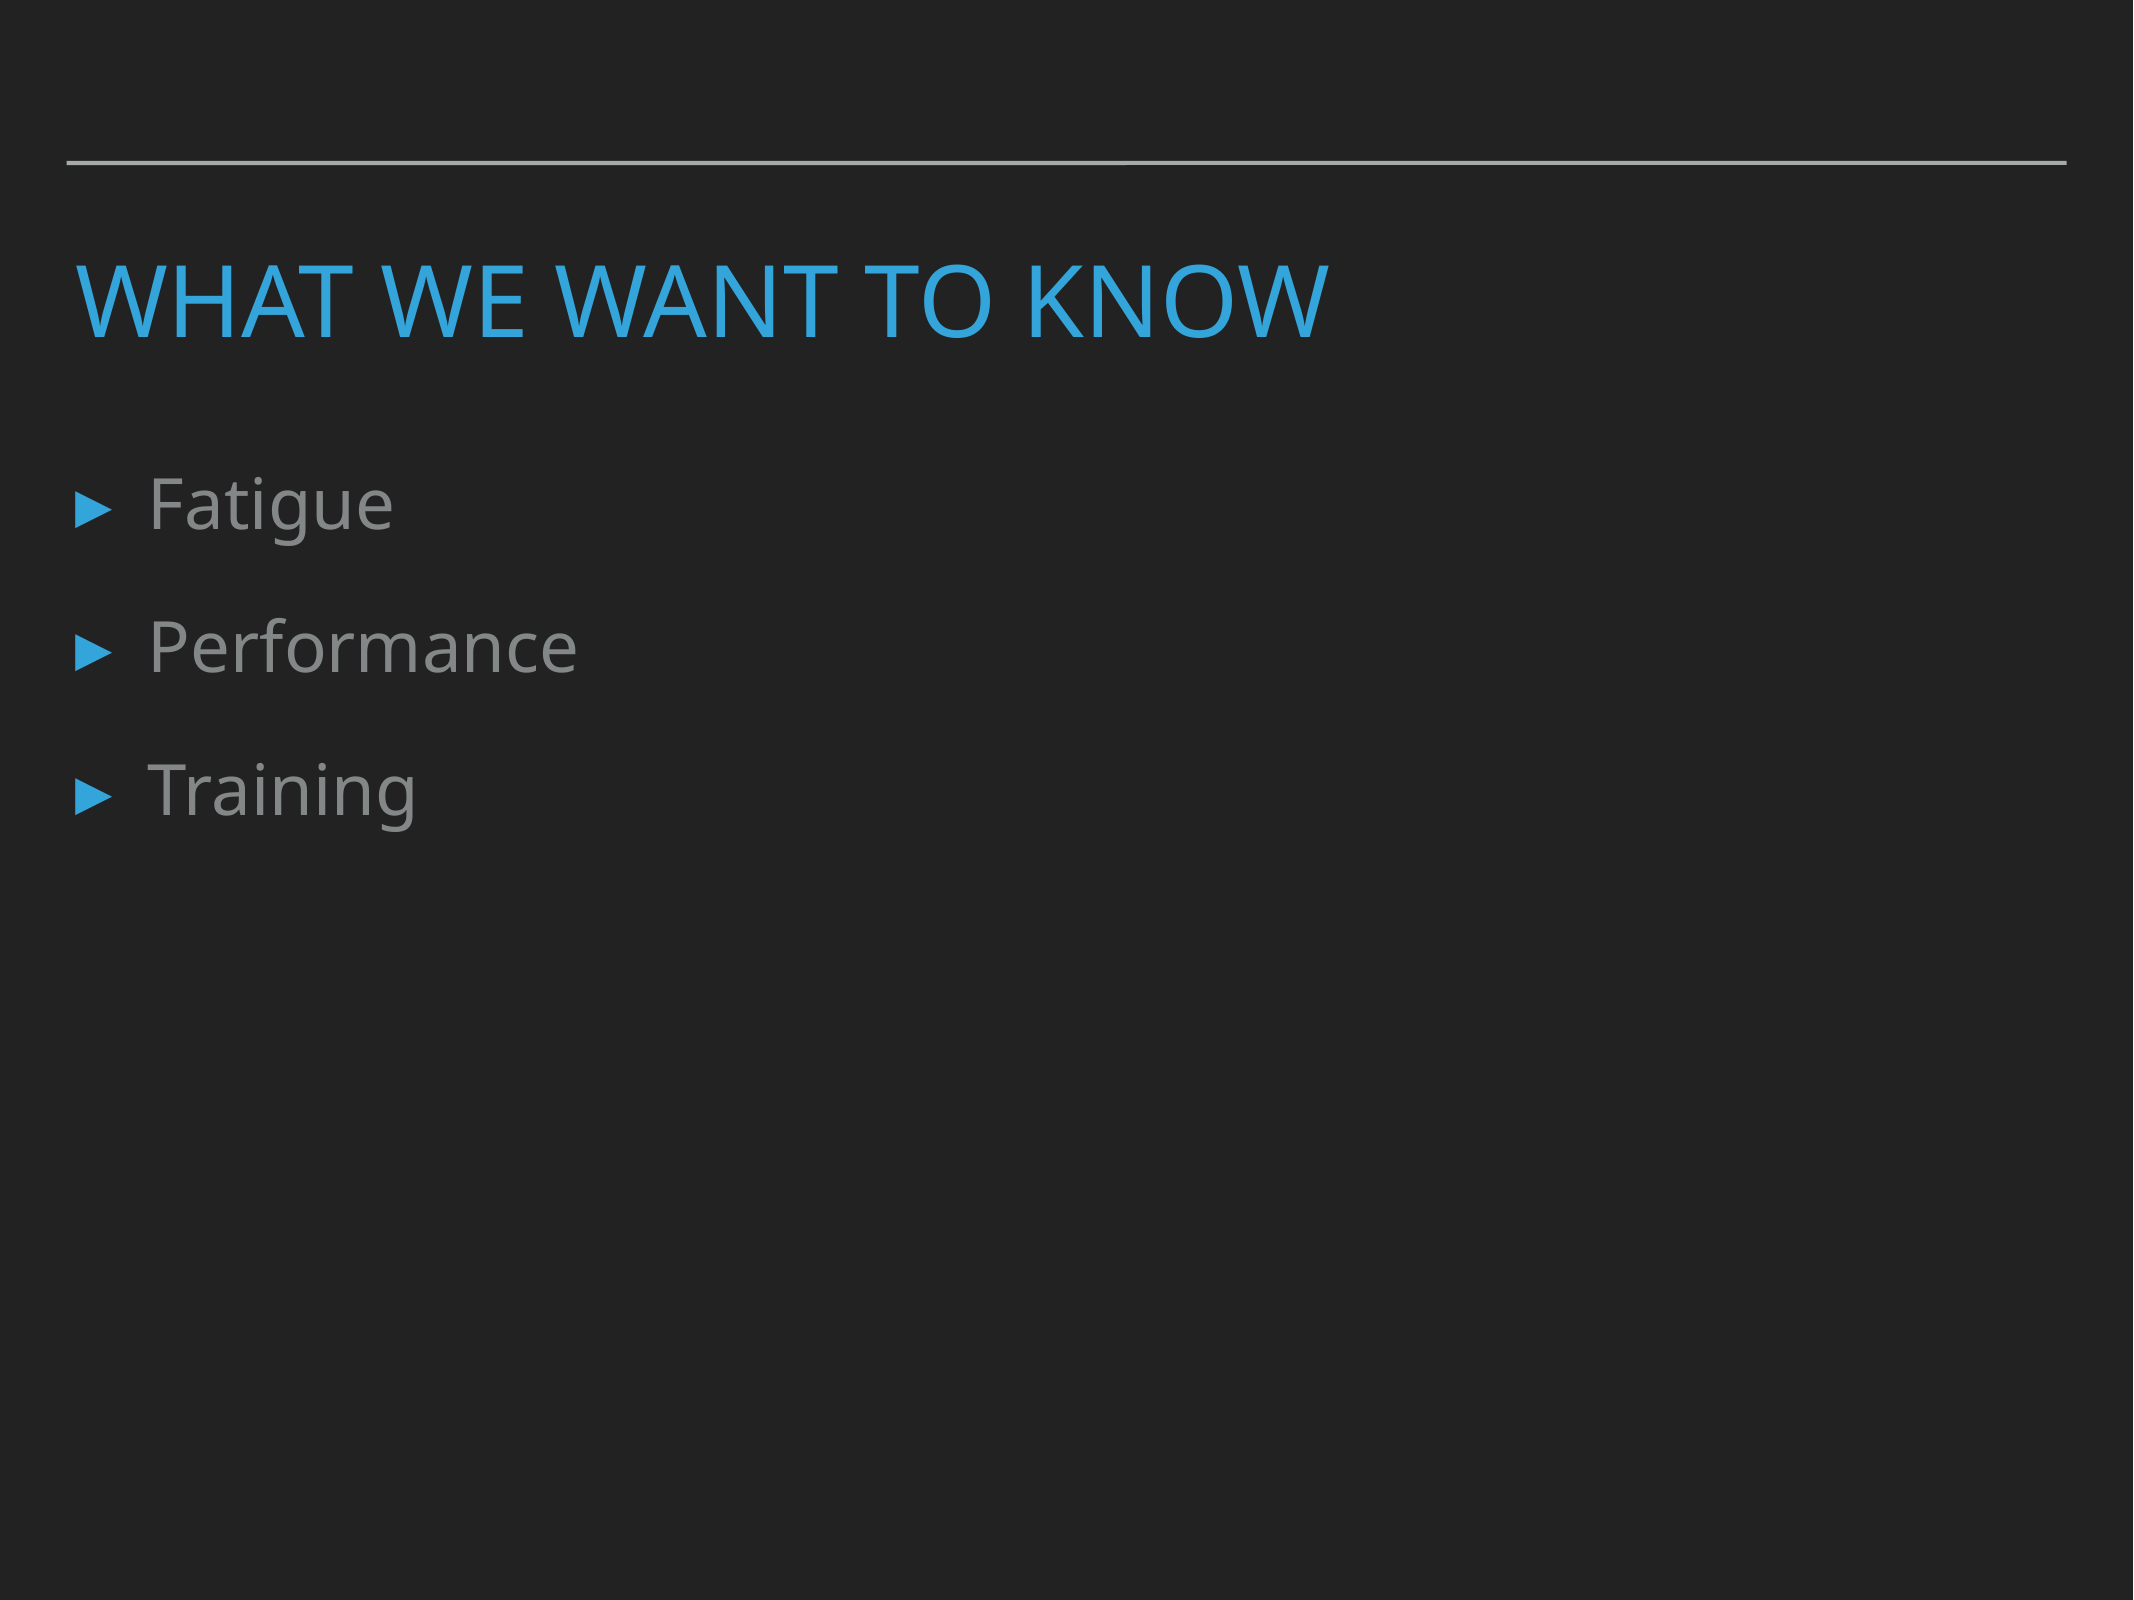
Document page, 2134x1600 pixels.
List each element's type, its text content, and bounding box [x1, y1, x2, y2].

list Fatigue Performance Training [66, 449, 2068, 1453]
title What we want to know [66, 251, 2068, 372]
